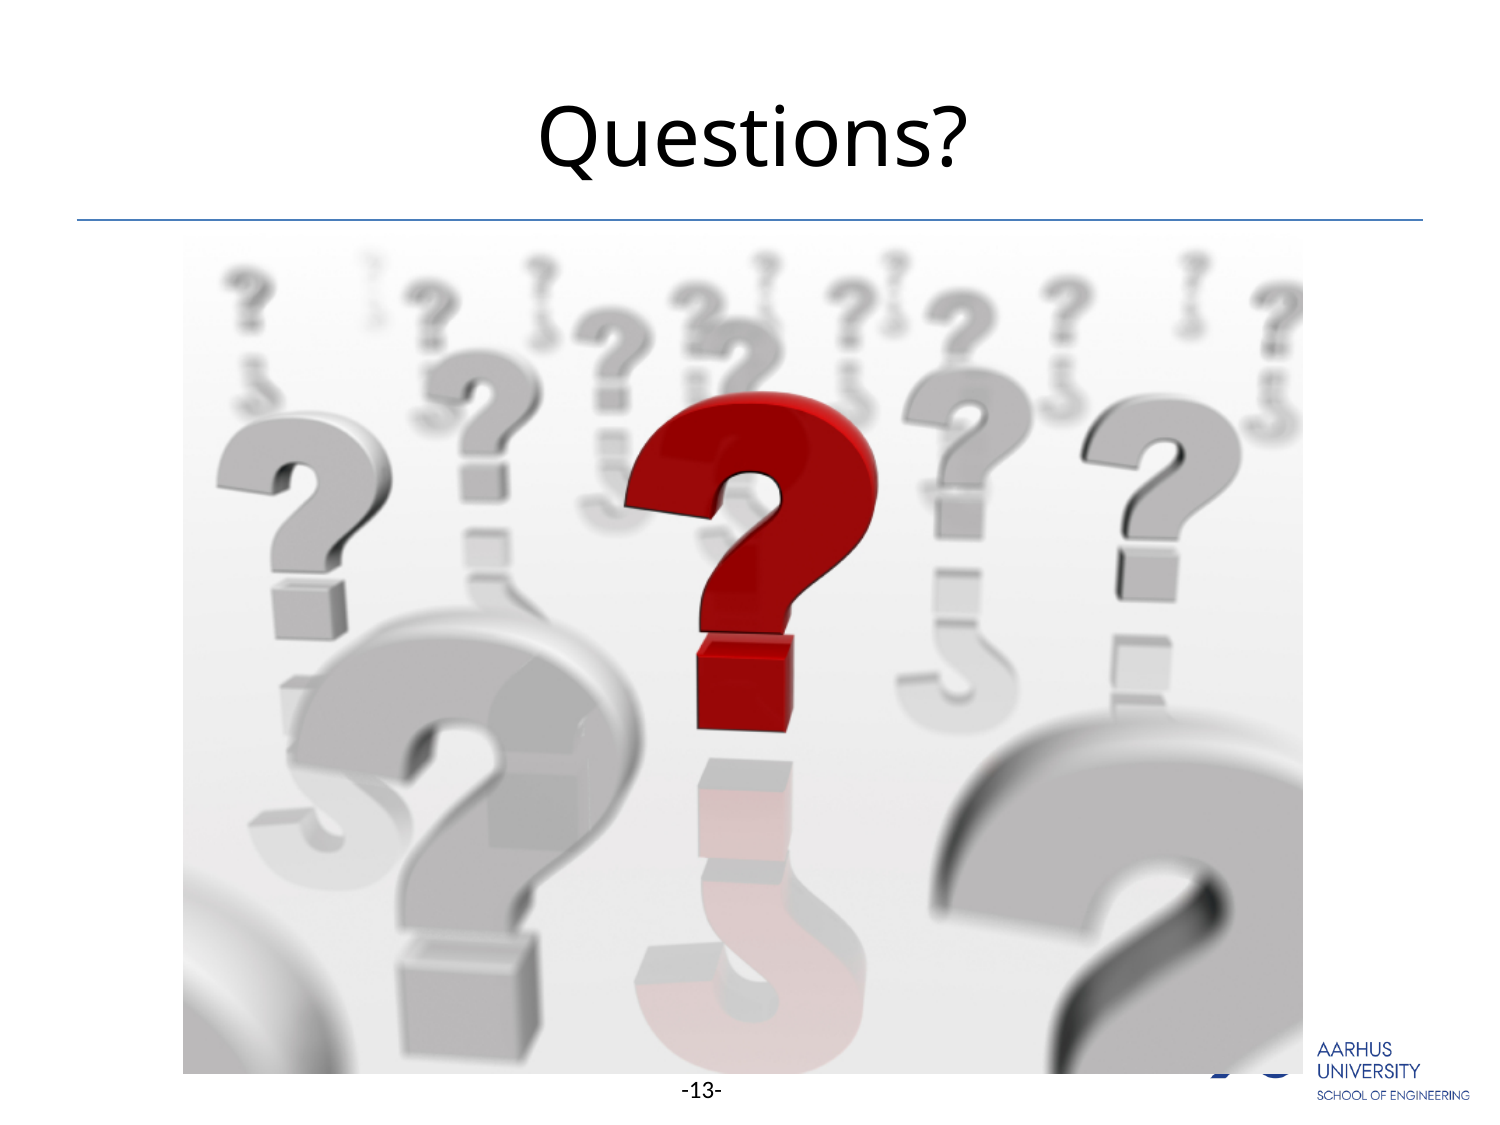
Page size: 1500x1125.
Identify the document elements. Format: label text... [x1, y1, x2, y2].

picture [182, 233, 1470, 1100]
title Questions? [147, 39, 1359, 228]
